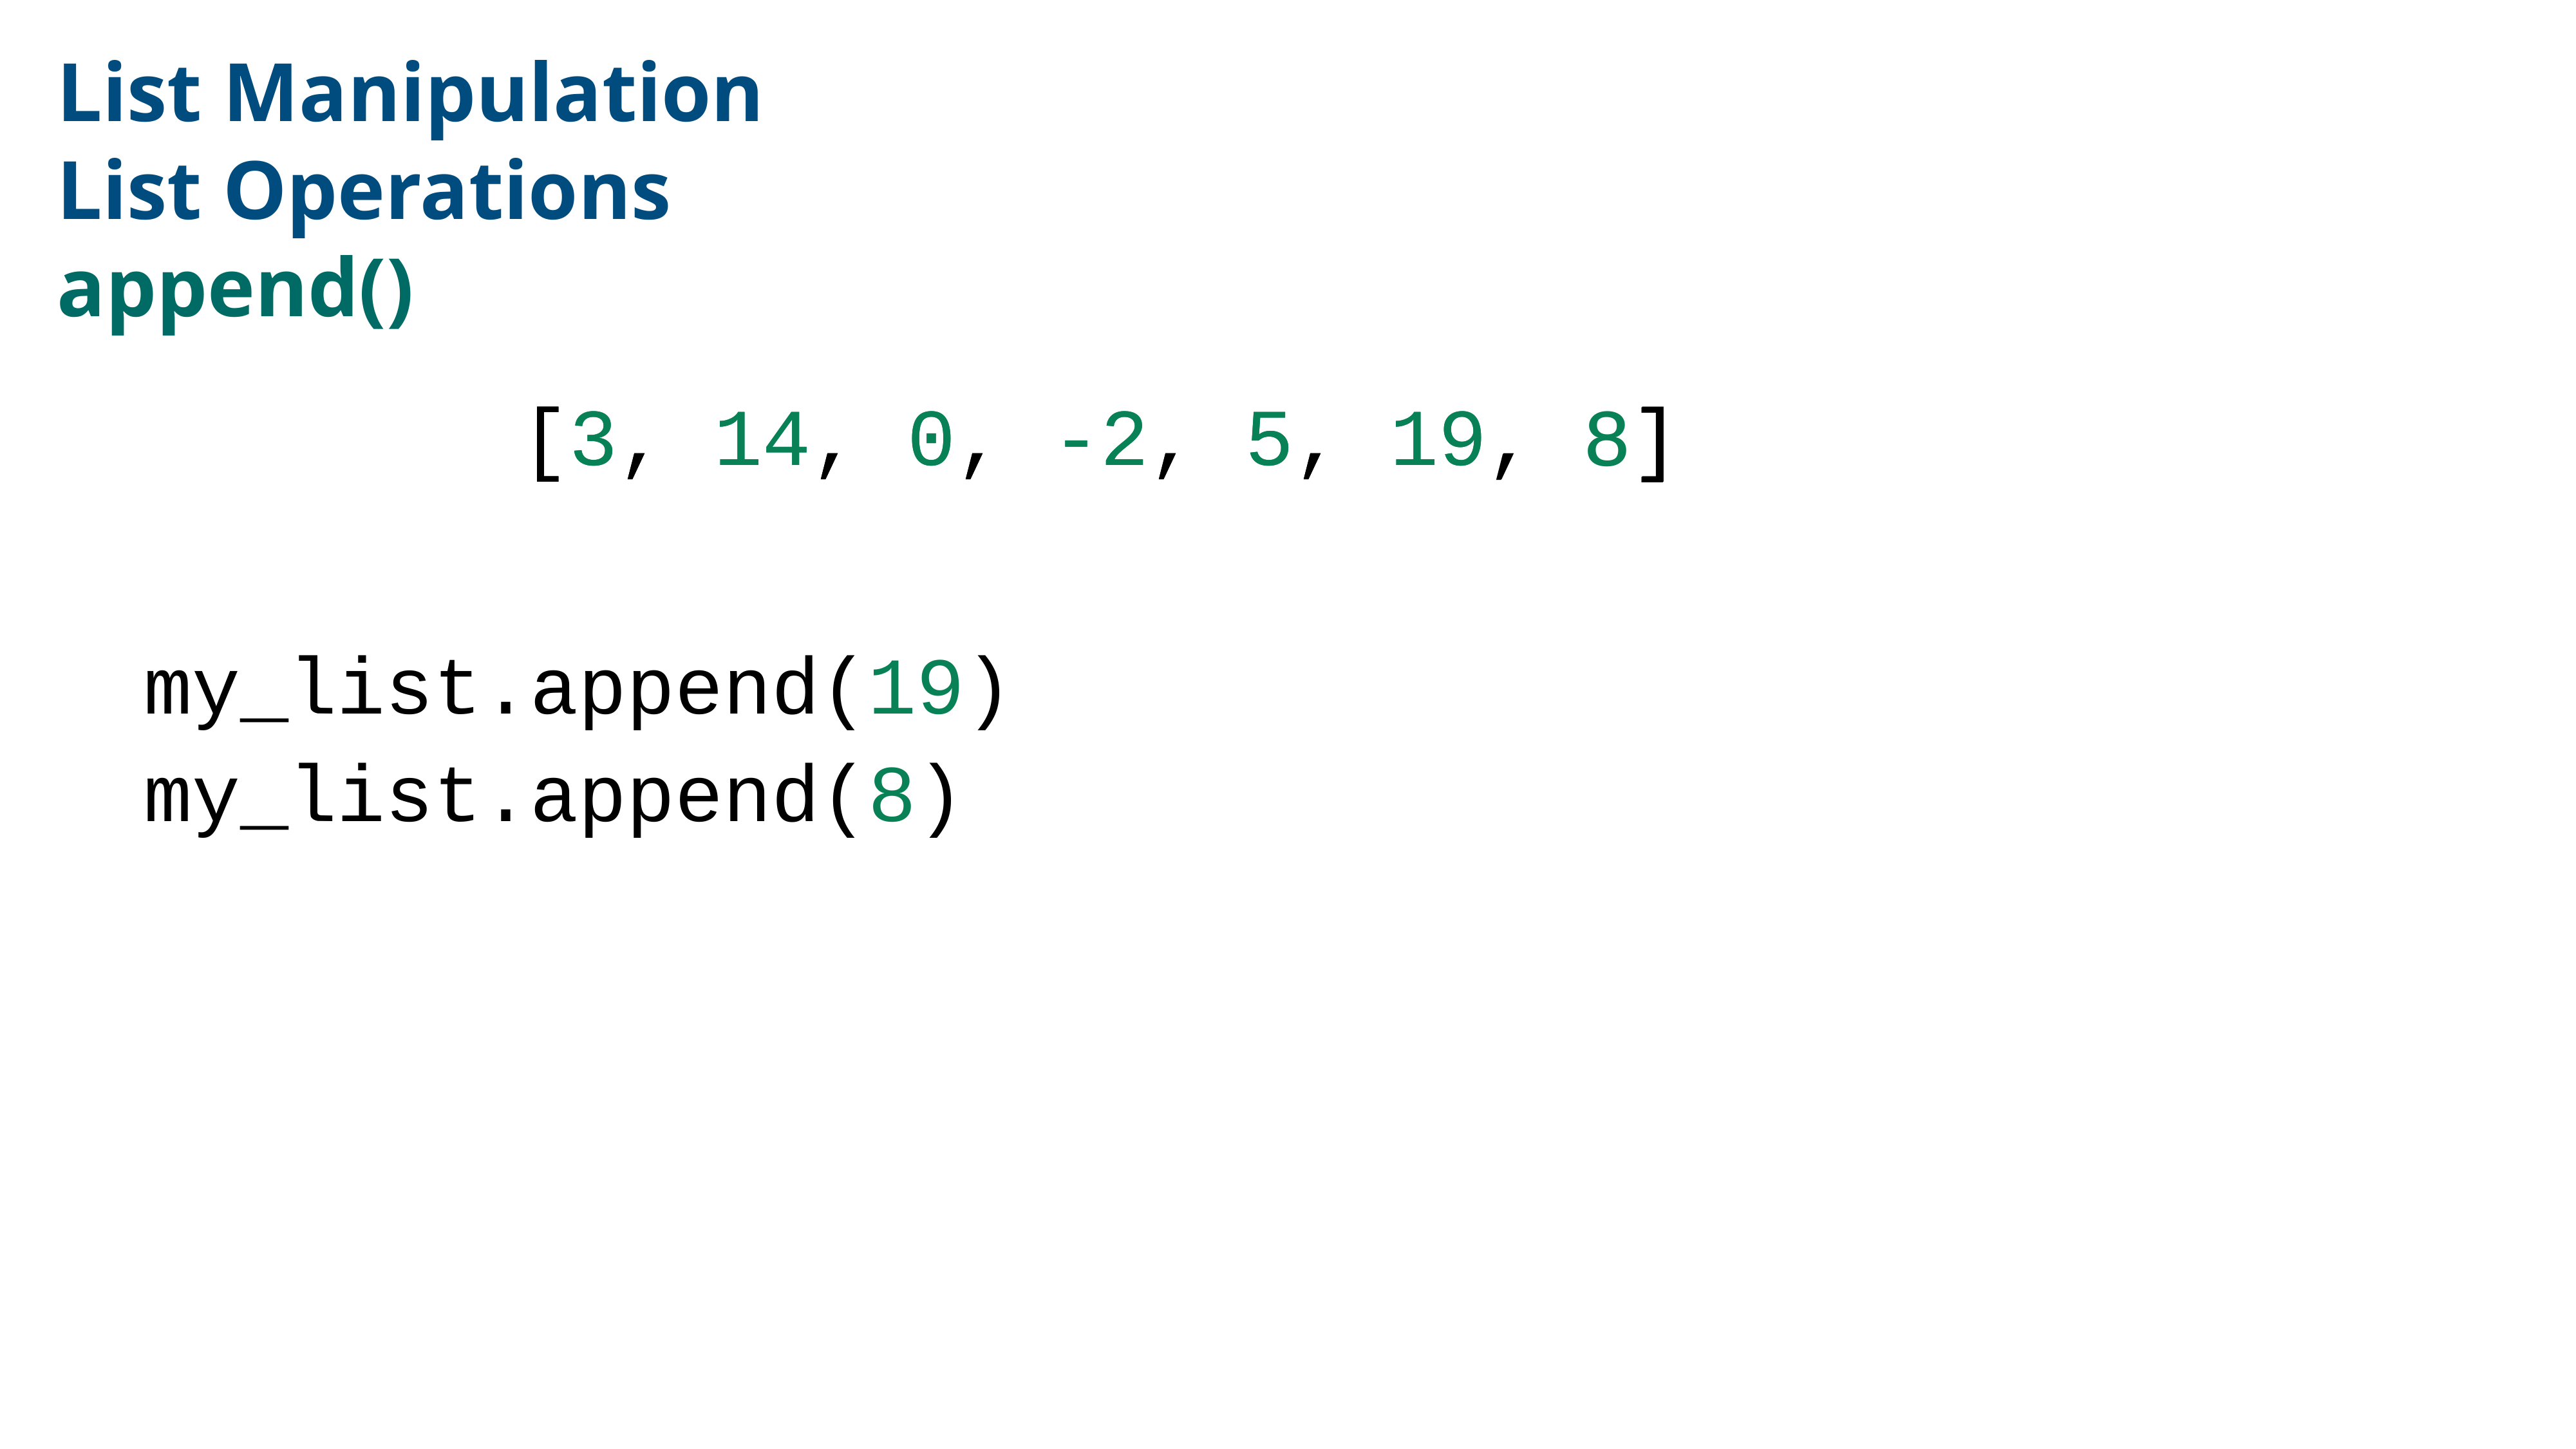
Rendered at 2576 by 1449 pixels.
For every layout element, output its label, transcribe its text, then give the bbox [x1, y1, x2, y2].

text_box List Manipulation [31, 26, 2197, 177]
text_box my_list.append(19) [134, 629, 1422, 735]
text_box List Operations [31, 124, 2197, 221]
text_box [3, 14, 0, -2, 5, 19, 8] [512, 380, 1778, 487]
text_box append() [31, 221, 2197, 372]
text_box my_list.append(8) [134, 736, 1422, 842]
